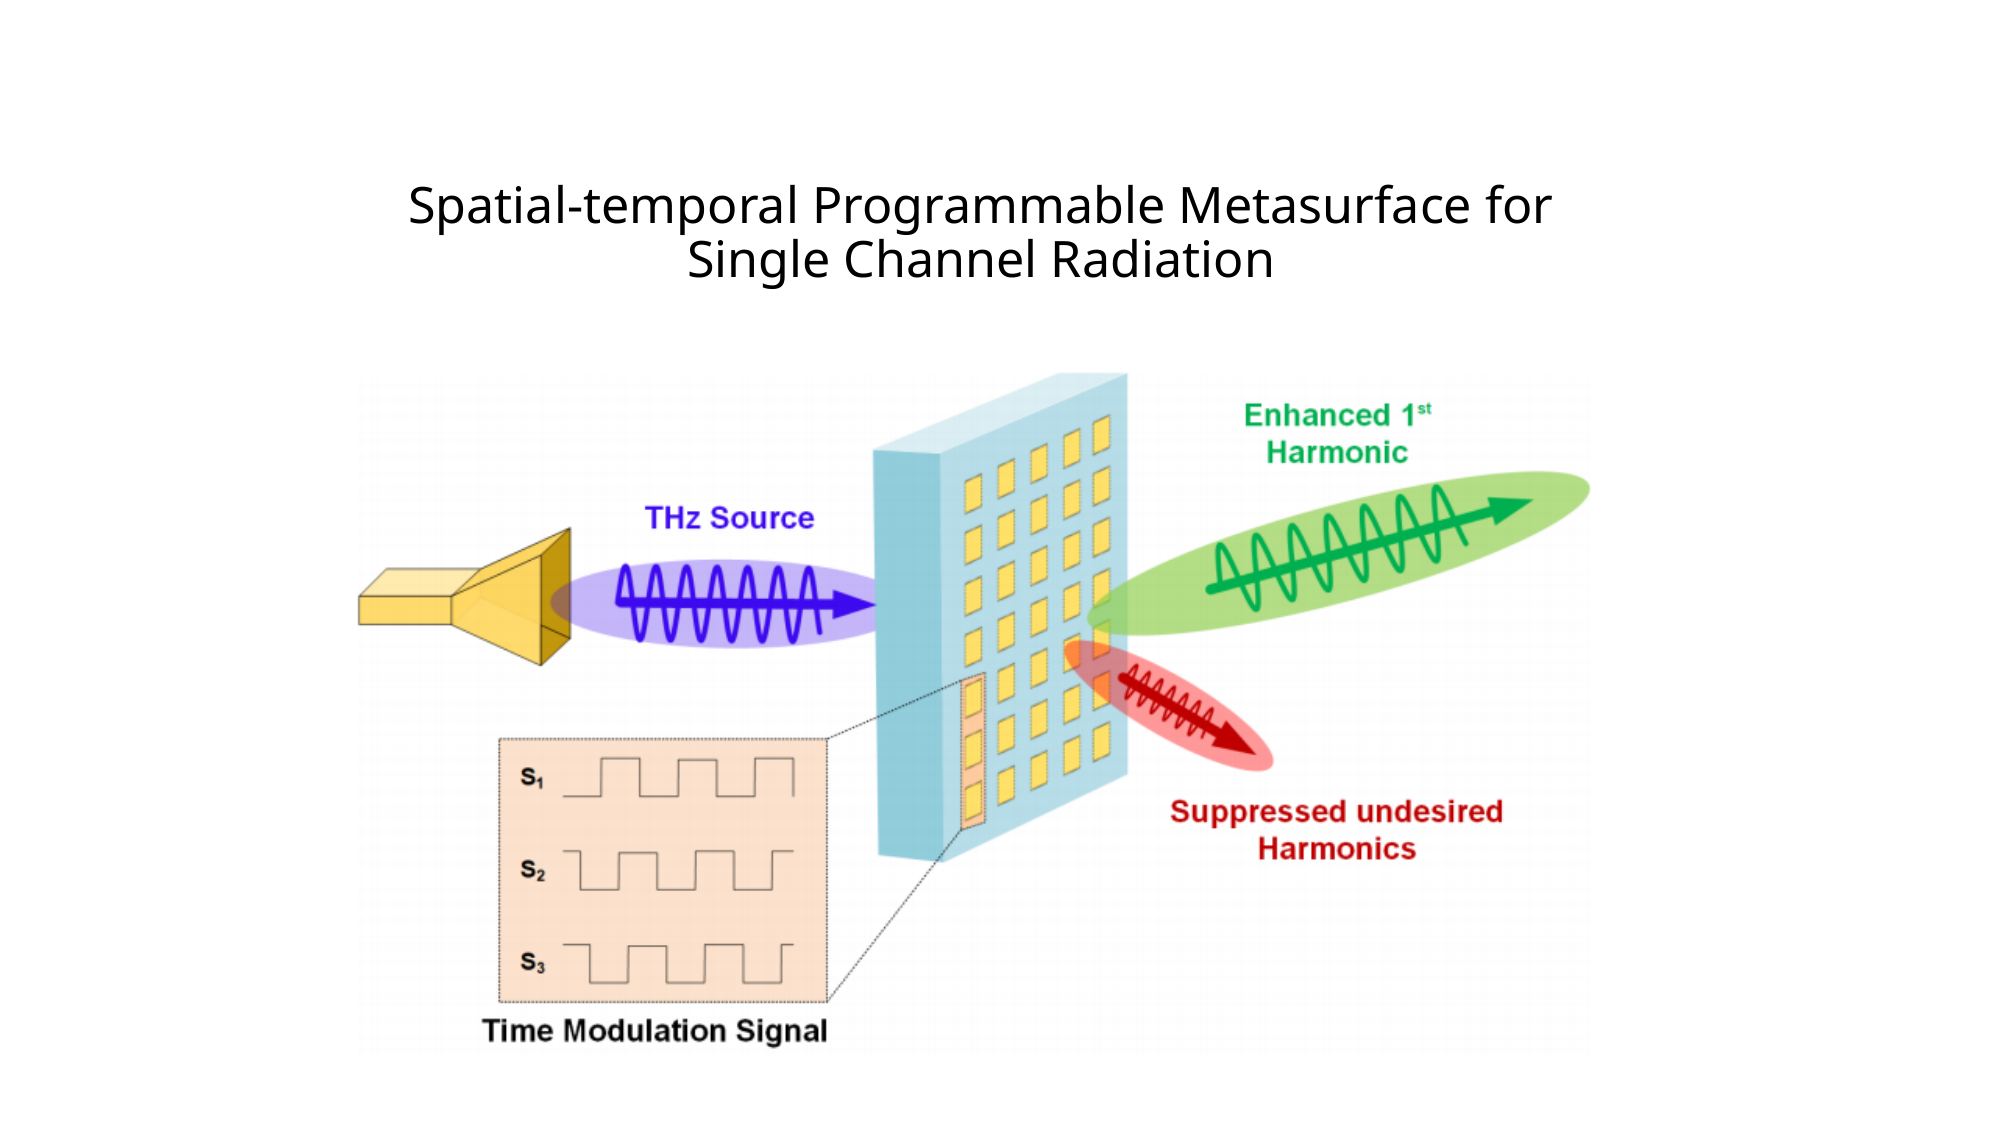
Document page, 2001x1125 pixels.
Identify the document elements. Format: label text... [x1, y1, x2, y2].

title Spatial-temporal Programmable Metasurface for Single Channel Radiation [208, 85, 1768, 296]
picture [285, 318, 1605, 1058]
